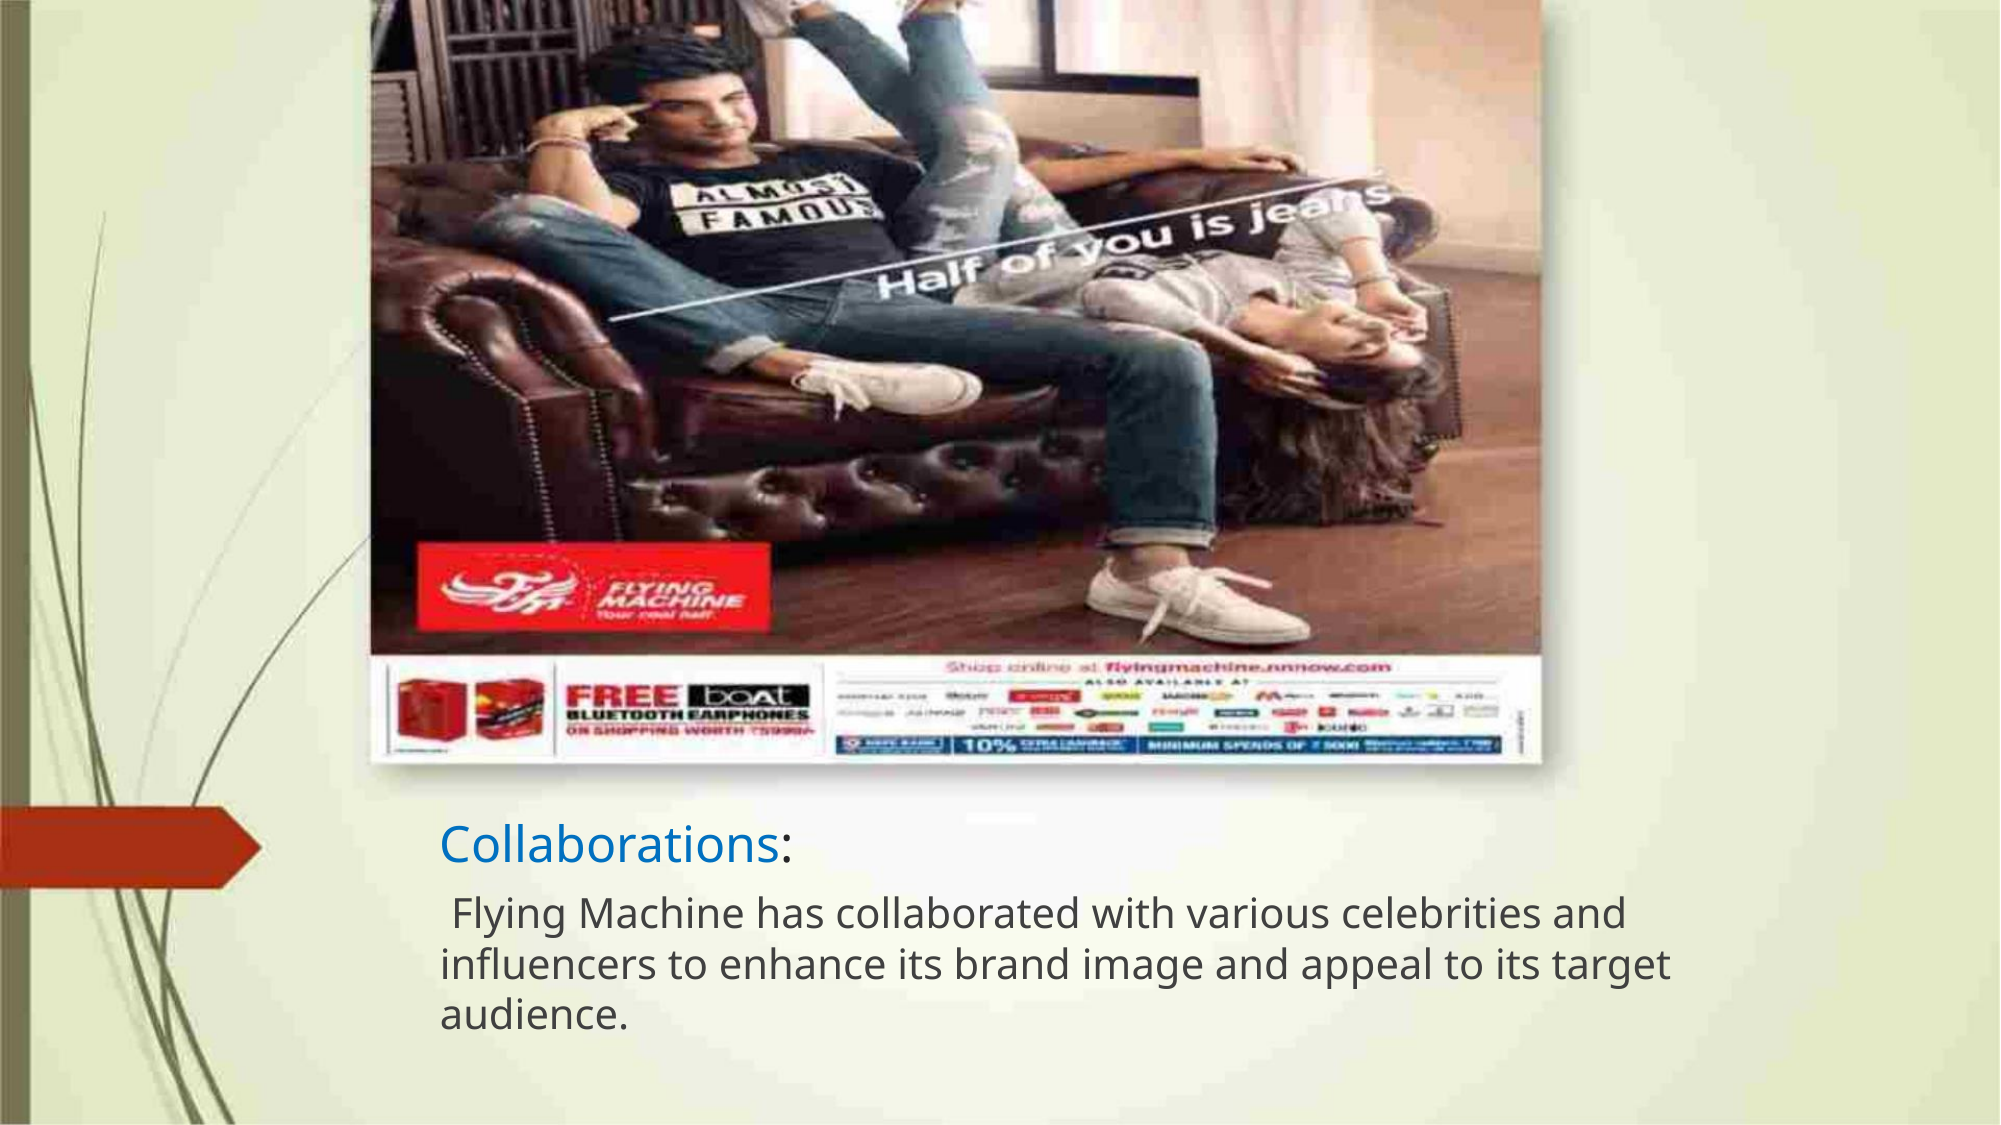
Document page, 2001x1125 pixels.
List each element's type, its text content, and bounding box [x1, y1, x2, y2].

text_box [0, 0, 2000, 1125]
text_box Flying Machine has collaborated with various celebrities and influencers to enhance its brand image and appeal to its target audience. [439, 887, 1751, 1038]
text_box Collaborations: [439, 811, 832, 873]
